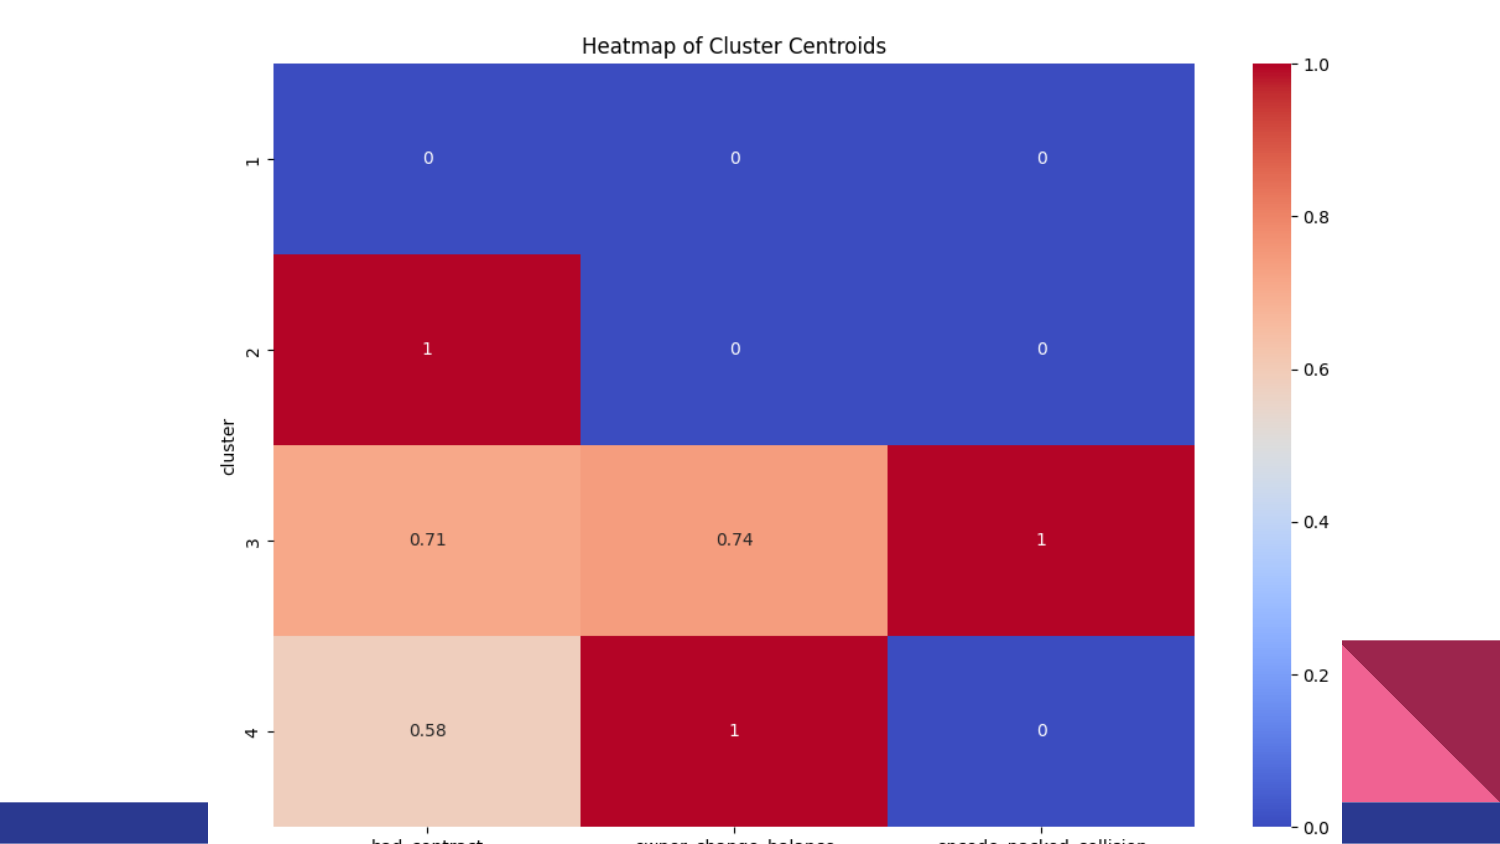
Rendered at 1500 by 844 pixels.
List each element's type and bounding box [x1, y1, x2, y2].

picture [208, 24, 1342, 844]
